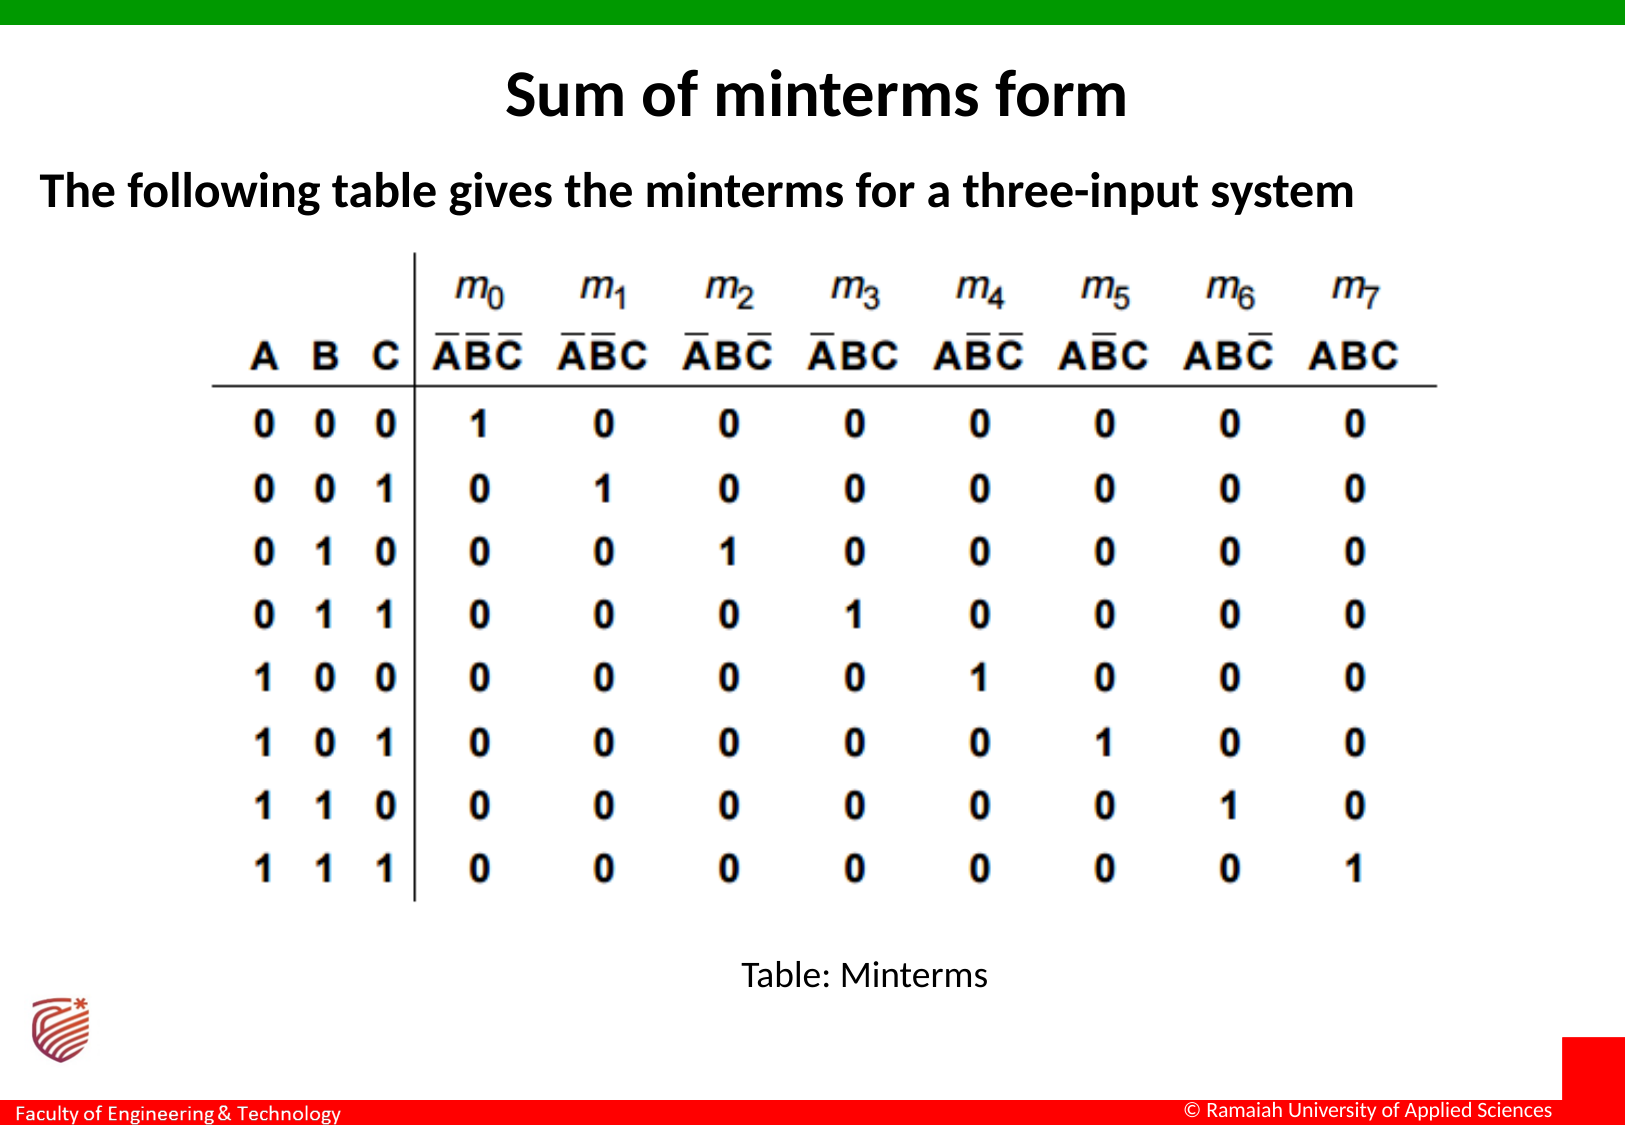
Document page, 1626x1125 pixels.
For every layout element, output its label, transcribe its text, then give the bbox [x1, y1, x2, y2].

picture [179, 225, 1456, 940]
text_box The following table gives the minterms for a three-input system [24, 149, 1538, 225]
text_box Table: Minterms [726, 948, 1004, 1003]
text_box Sum of minterms form [490, 42, 1145, 137]
picture [0, 1093, 357, 1125]
picture [24, 983, 100, 1068]
